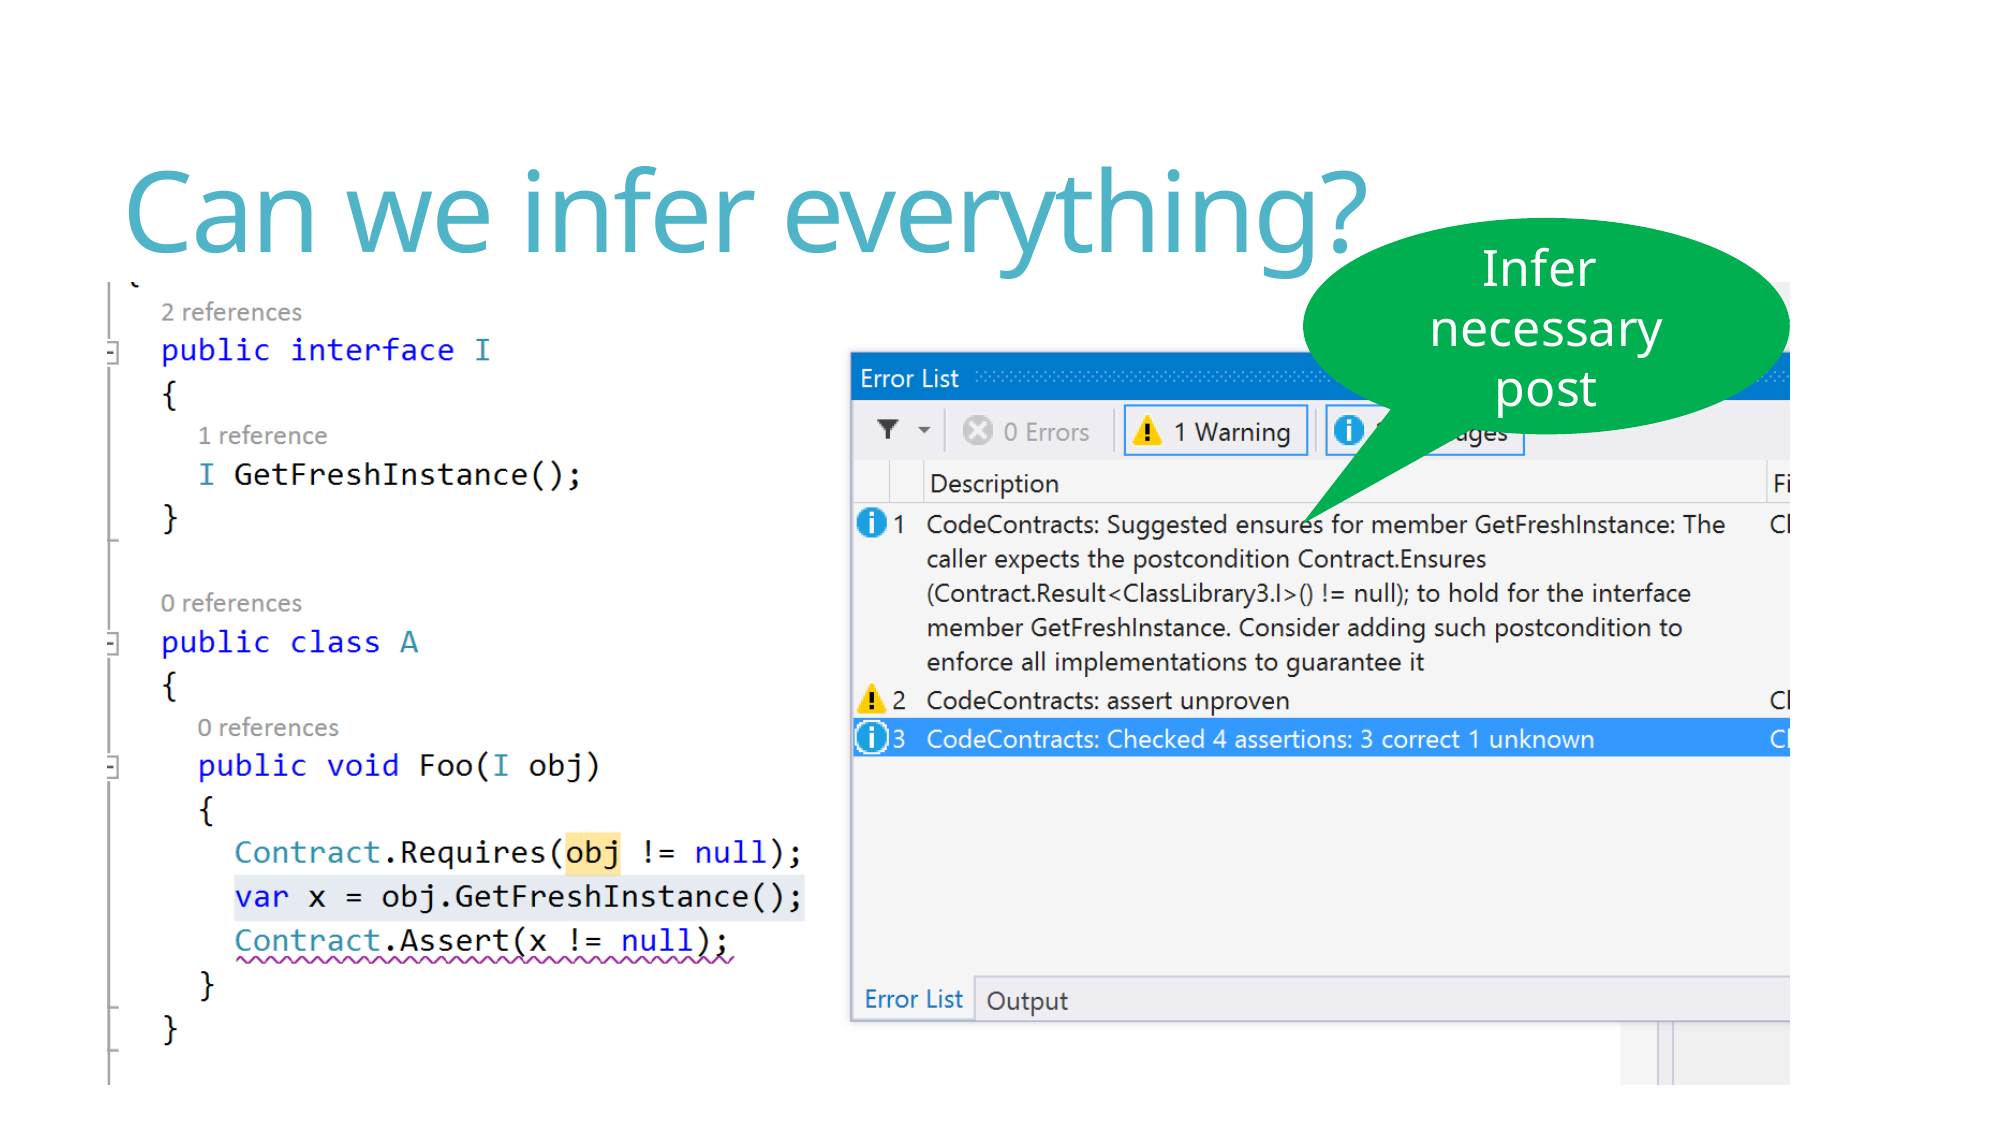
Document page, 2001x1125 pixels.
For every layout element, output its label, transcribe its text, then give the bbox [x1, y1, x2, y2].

title Can we infer everything? [107, 81, 1875, 354]
picture [107, 282, 1790, 1085]
text_box Infer necessary post [1322, 216, 1771, 282]
